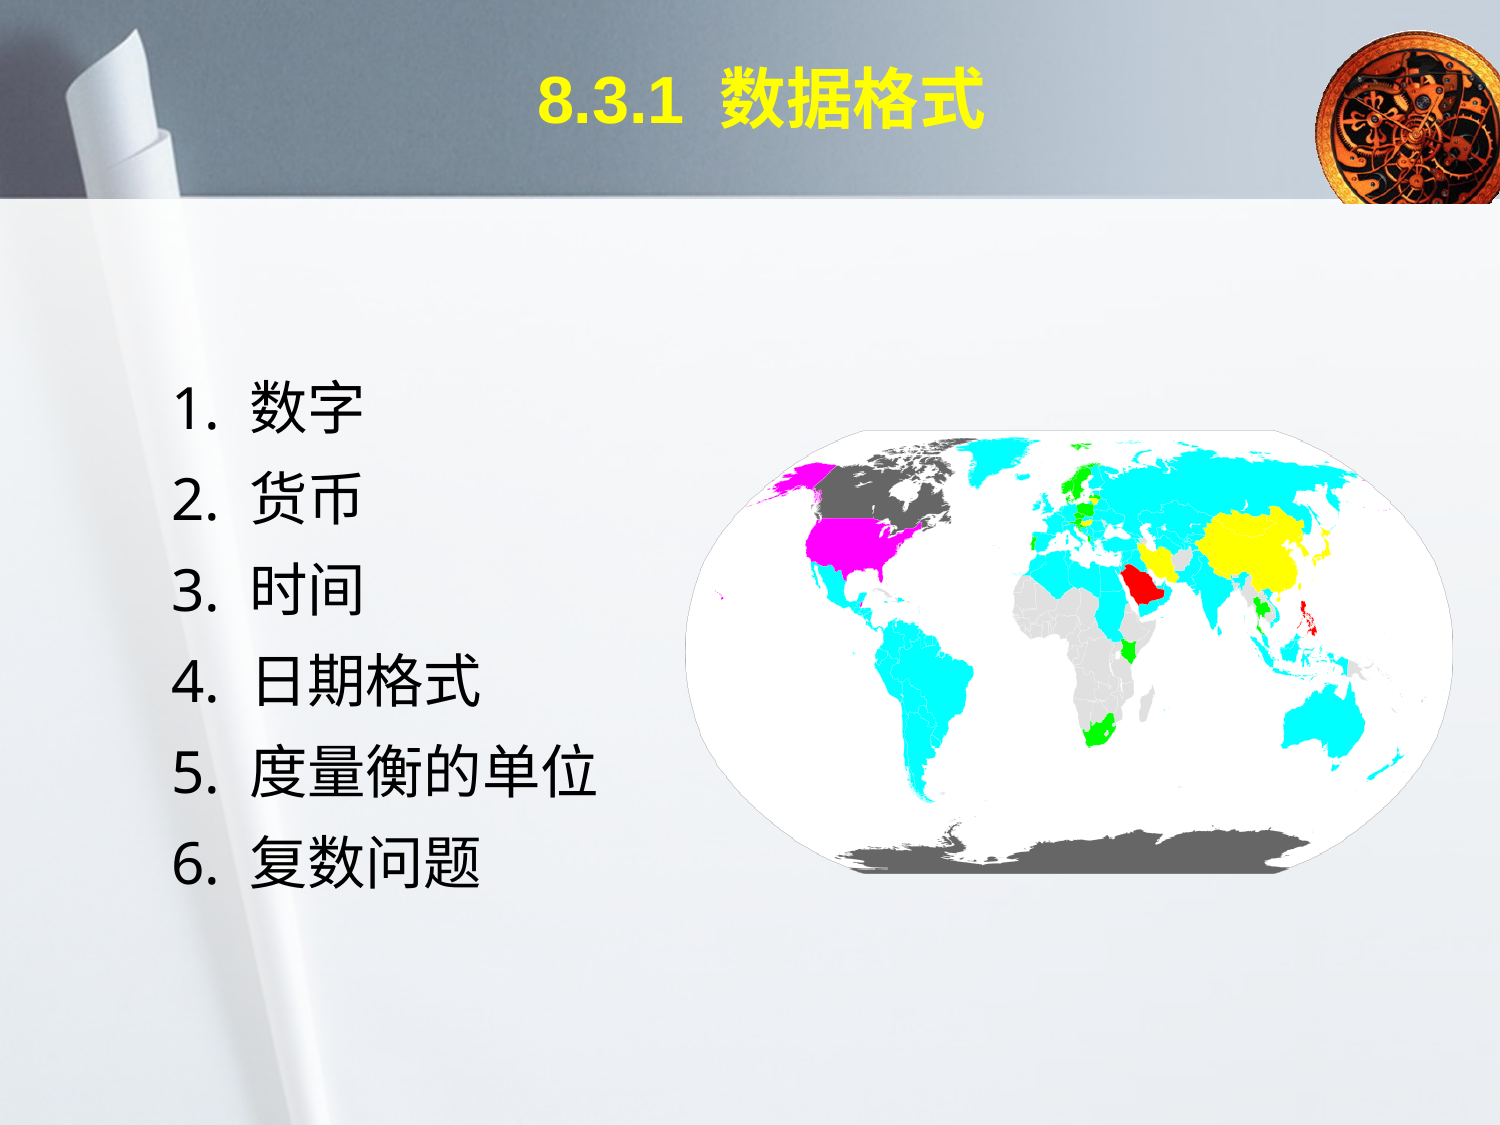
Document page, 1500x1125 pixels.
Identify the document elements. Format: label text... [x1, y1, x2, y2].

picture [0, 0, 1500, 204]
picture [654, 410, 1500, 900]
text_box 1. 数字 2. 货币 3. 时间 4. 日期格式 5. 度量衡的单位 6. 复数问题 [171, 350, 703, 897]
title 8.3.1 数据格式 [395, 42, 1129, 152]
